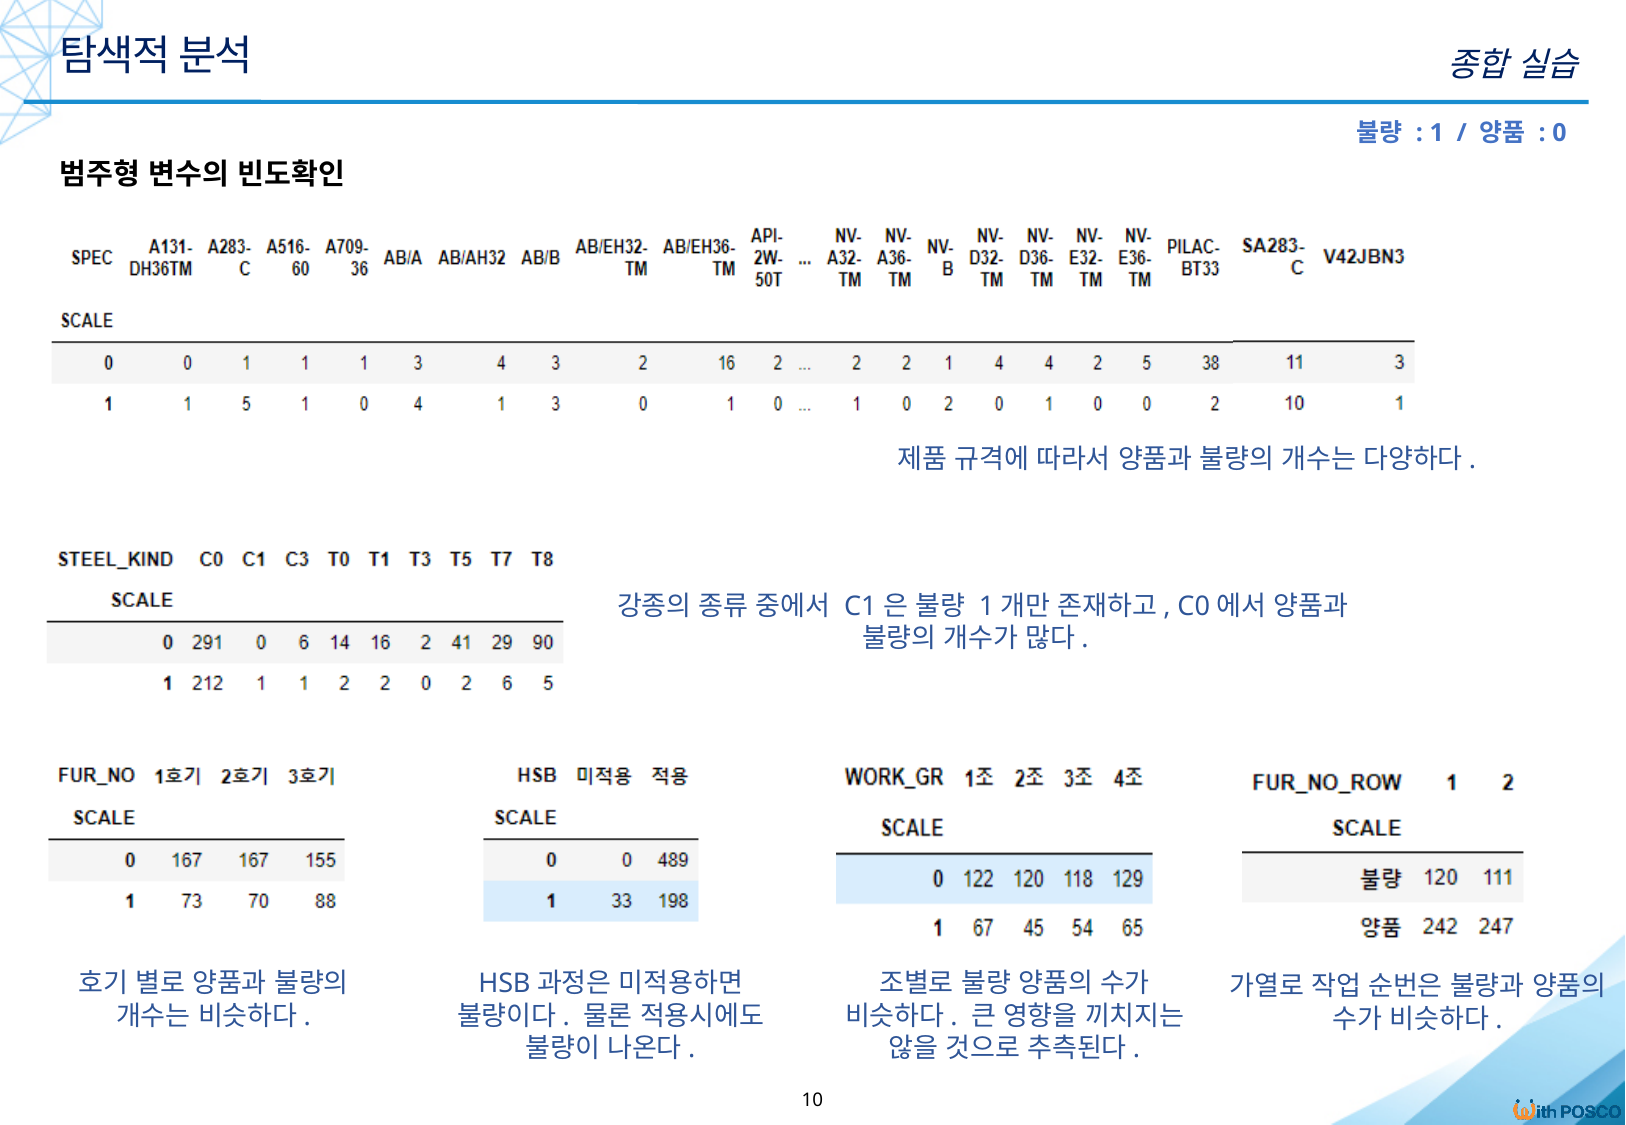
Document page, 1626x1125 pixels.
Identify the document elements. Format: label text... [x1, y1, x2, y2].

text_box 불량 : 1 / 양품 : 0 [1342, 109, 1625, 154]
text_box 종합 실습 [1321, 35, 1594, 81]
picture [0, 0, 1625, 1125]
text_box 가열로 작업 순번은 불량과 양품의 수가 비슷하다. [1199, 961, 1625, 1041]
text_box HSB과정은 미적용하면 불량이다. 물론 적용시에도 불량이 나온다. [422, 958, 799, 1071]
text_box 강종의 종류 중에서 C1은 불량 1개만 존재하고, C0에서 양품과 불량의 개수가 많다. [598, 580, 1400, 661]
text_box 조별로 불량 양품의 수가 비슷하다. 큰 영향을 끼치지는 않을 것으로 추측된다. [826, 958, 1203, 1071]
text_box 제품 규격에 따라서 양품과 불량의 개수는 다양하다. [776, 433, 1611, 481]
text_box 호기 별로 양품과 불량의 개수는 비슷하다. [25, 958, 402, 1038]
text_box 탐색적 분석 [44, 21, 1321, 87]
text_box 범주형 변수의 빈도확인 [44, 148, 688, 198]
